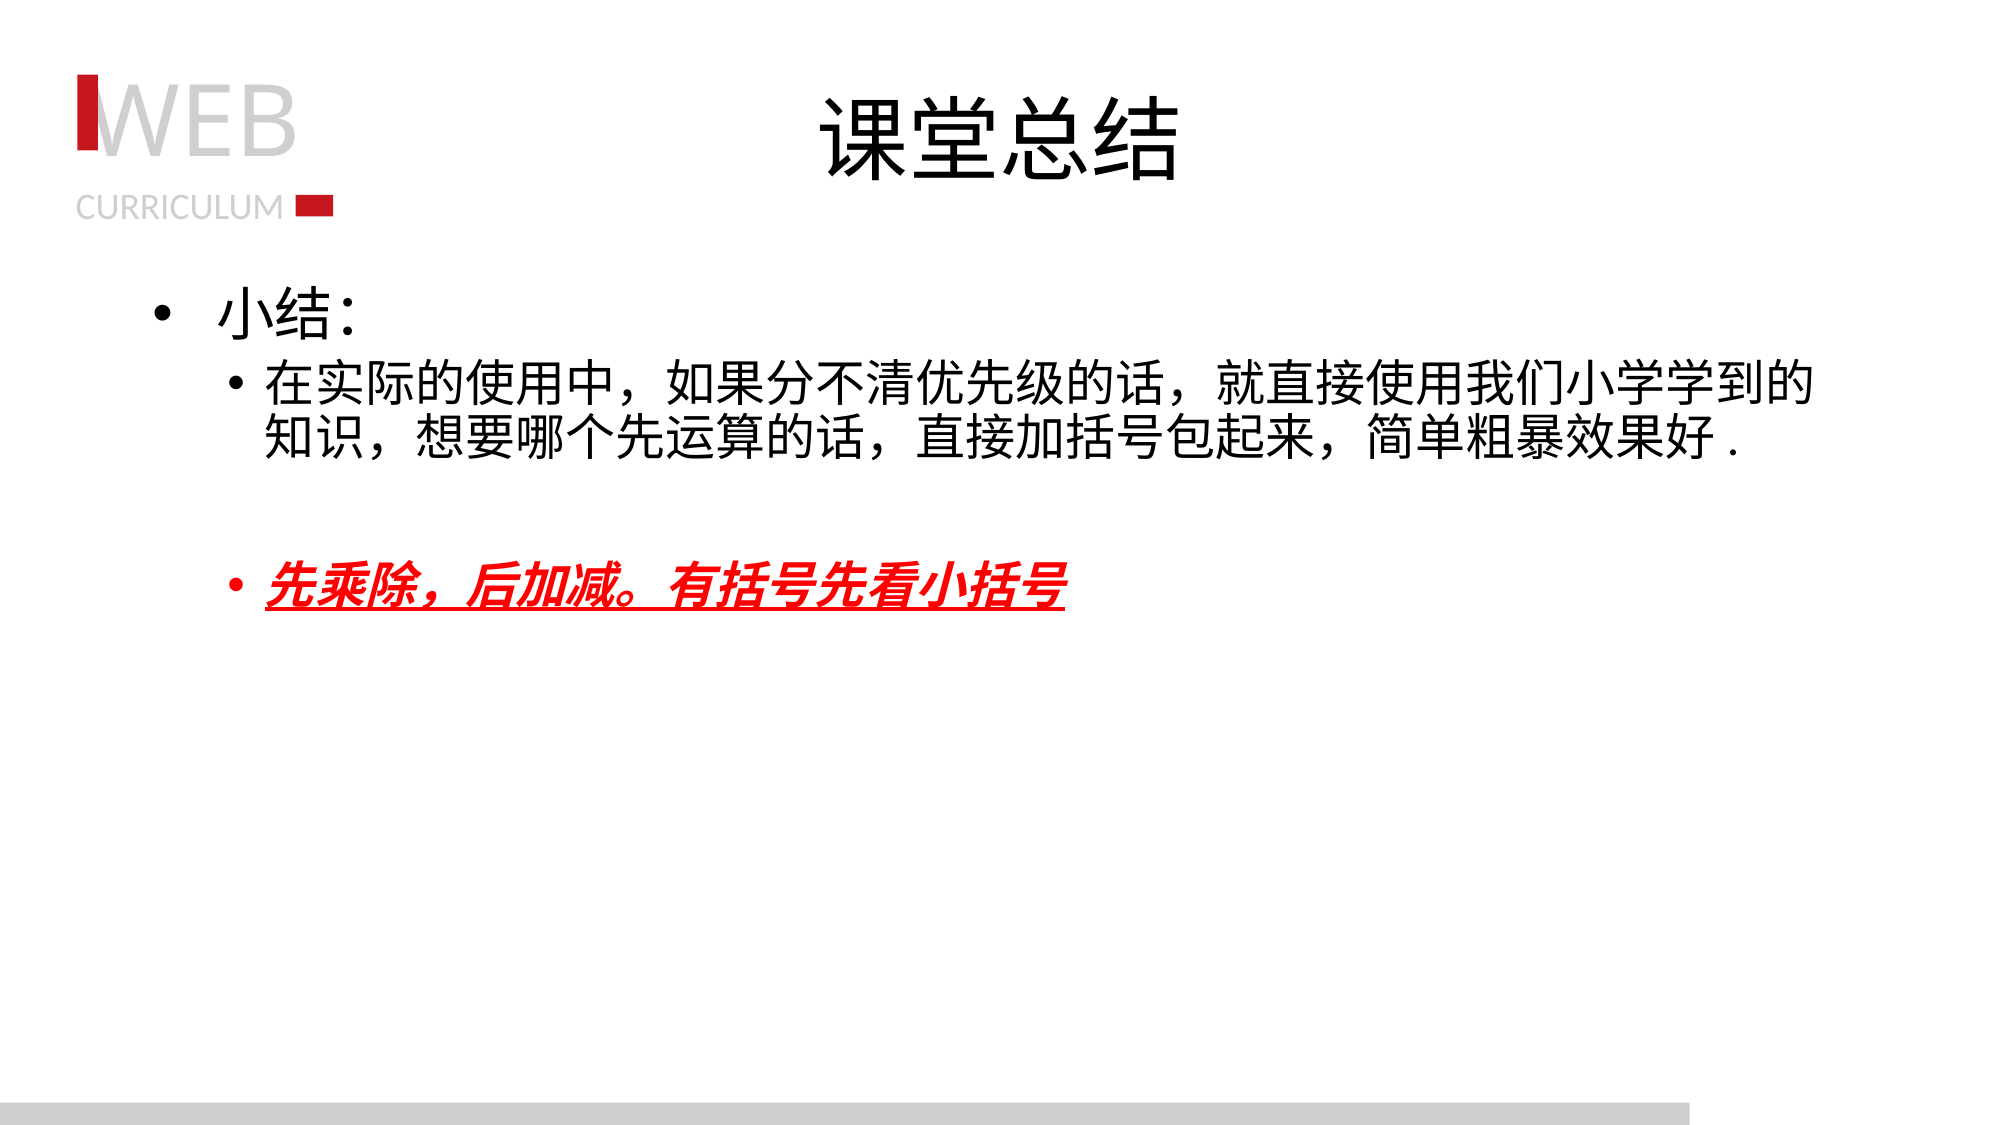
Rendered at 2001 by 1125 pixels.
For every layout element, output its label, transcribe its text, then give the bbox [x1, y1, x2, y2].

title 课堂总结 [137, 59, 1863, 228]
list 小结： 在实际的使用中，如果分不清优先级的话，就直接使用我们小学学到的知识，想要哪个先运算的话，直接加括号包起来，简单粗暴效果好. 先乘除，后加减。有括号先看小括号 [137, 277, 1863, 992]
